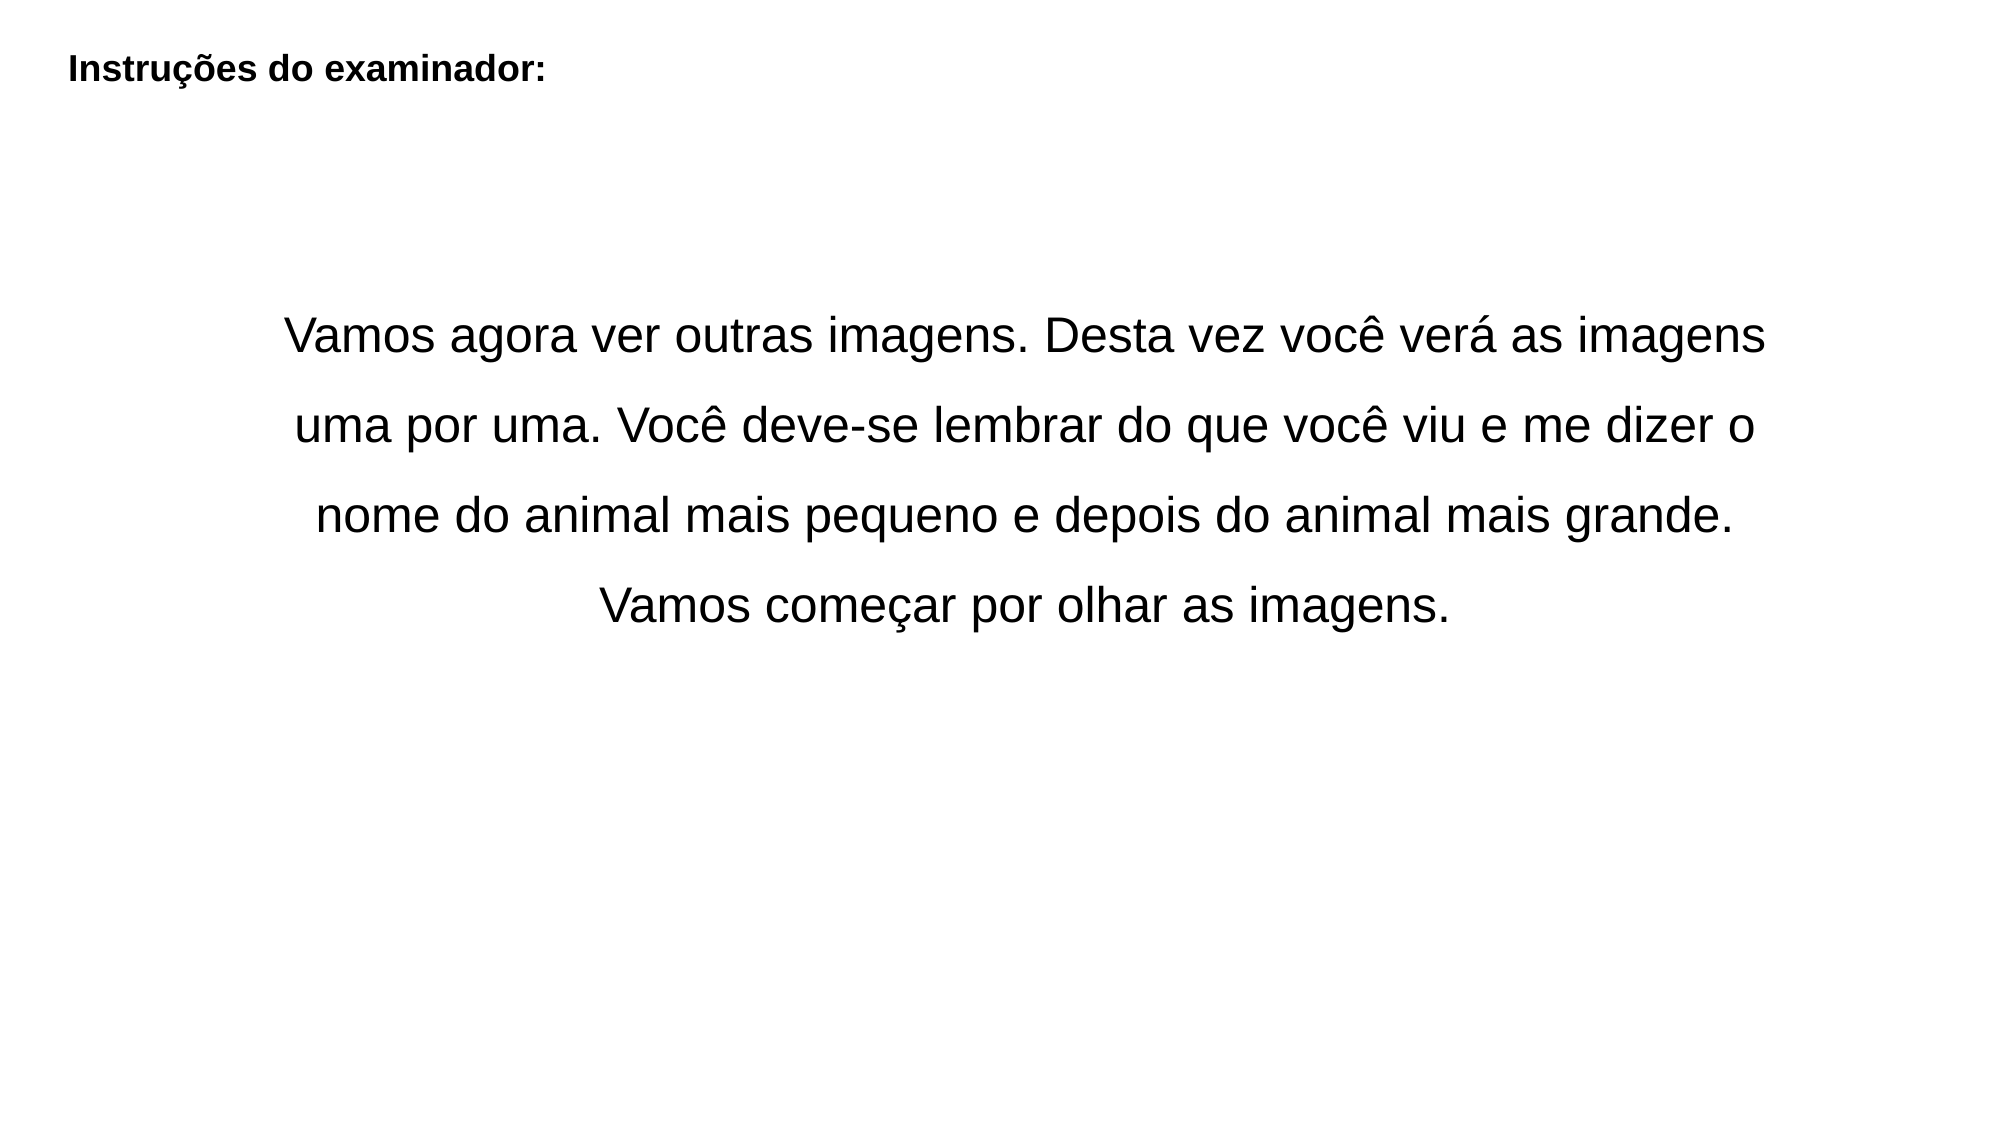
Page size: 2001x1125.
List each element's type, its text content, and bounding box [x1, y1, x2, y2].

text_box Instruções do examinador: [53, 29, 563, 96]
text_box Vamos agora ver outras imagens. Desta vez você verá as imagens uma por uma. Você deve-se lembrar do que você viu e me dizer o nome do animal mais pequeno e depois do animal mais grande. Vamos começar por olhar as imagens. [219, 265, 1832, 736]
